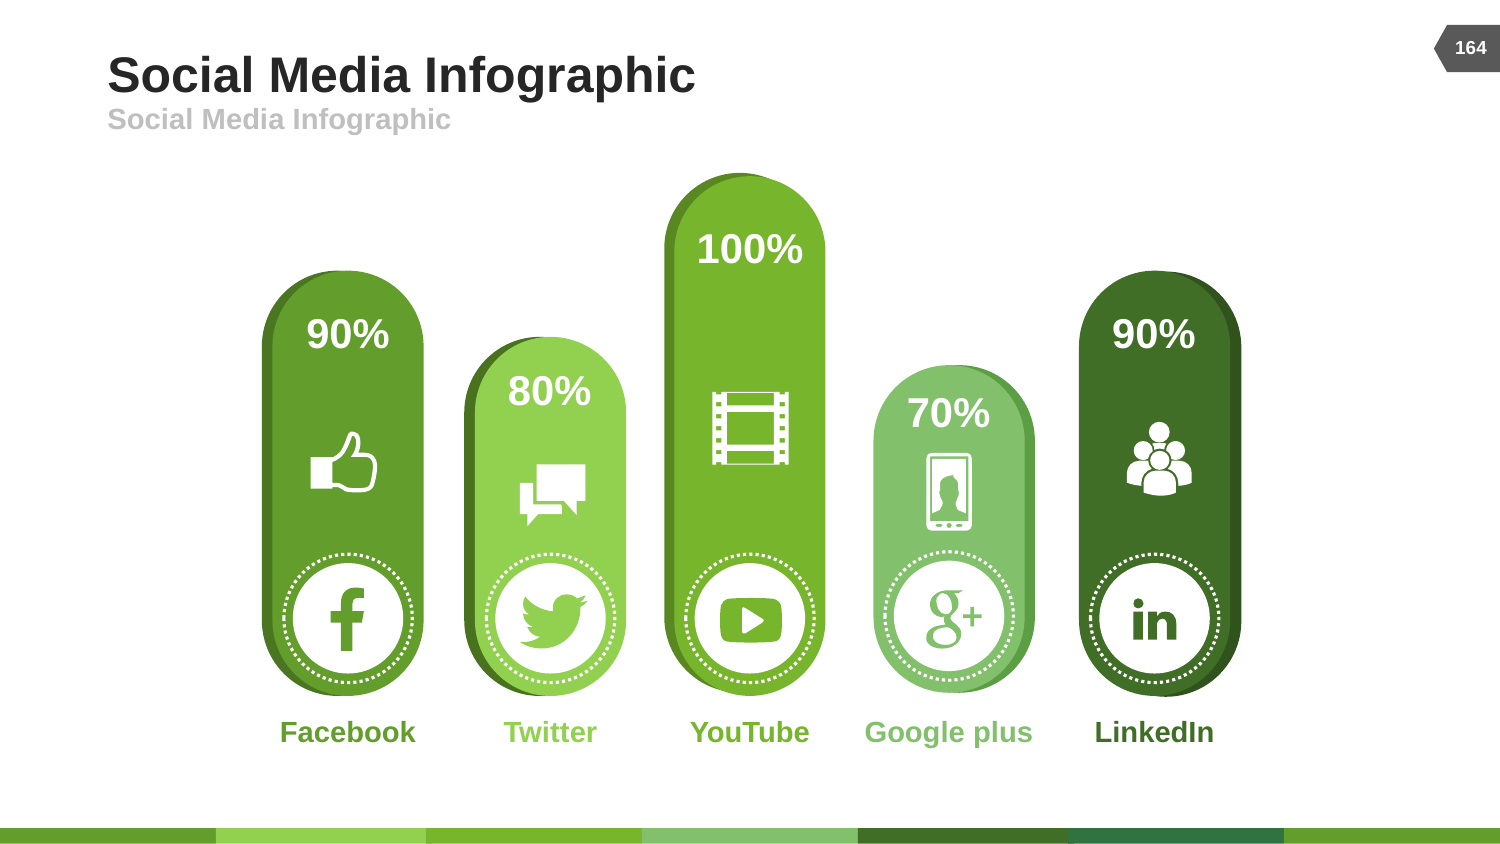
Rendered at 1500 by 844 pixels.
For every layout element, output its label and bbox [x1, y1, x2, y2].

text_box [1076, 268, 1244, 699]
list [107, 101, 783, 135]
text_box [259, 268, 426, 699]
text_box [849, 705, 1049, 756]
title [107, 43, 1033, 102]
slide_number [1439, 24, 1500, 70]
text_box [462, 334, 629, 699]
text_box [662, 170, 828, 699]
text_box [265, 705, 431, 756]
text_box [1079, 705, 1230, 756]
text_box [488, 705, 613, 756]
text_box [871, 363, 1037, 695]
text_box [675, 705, 825, 756]
